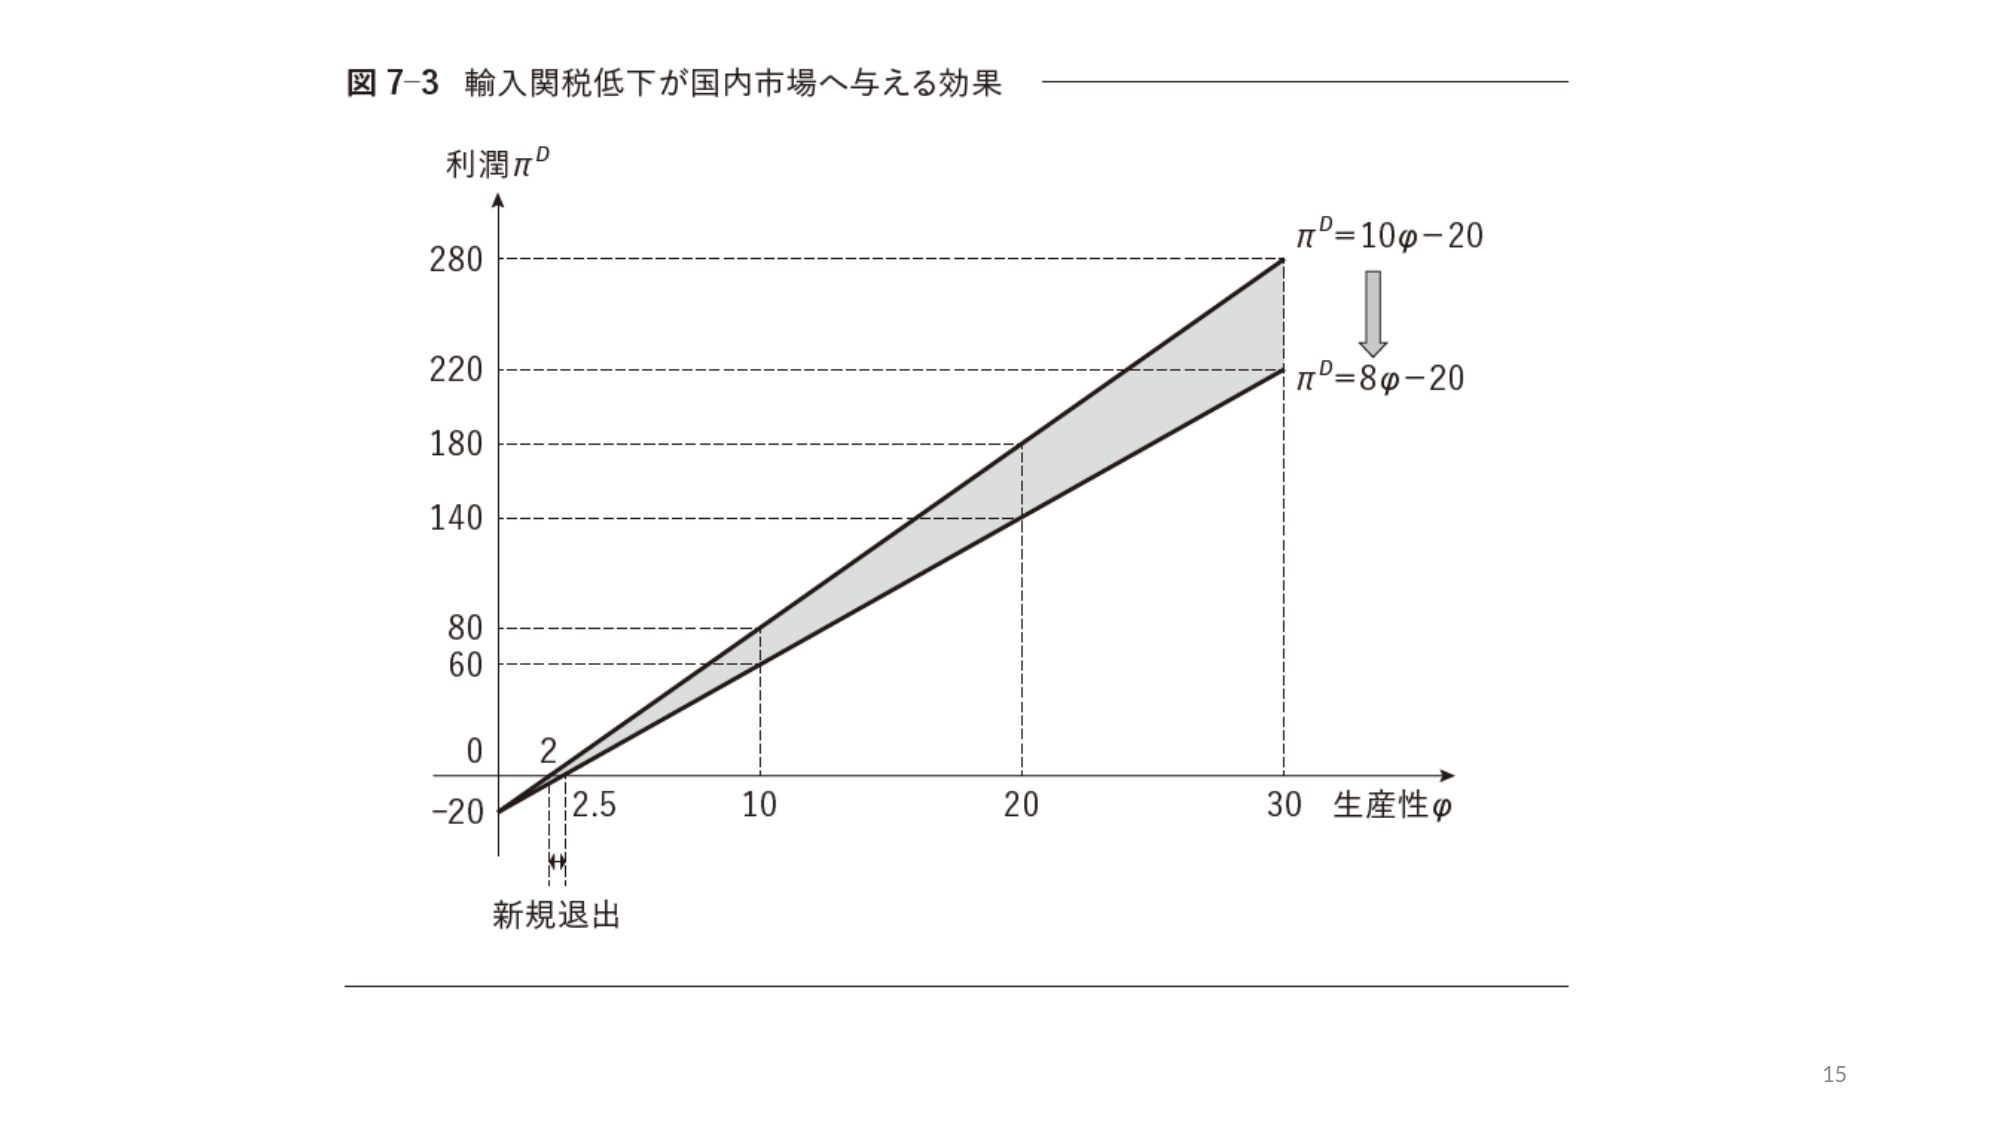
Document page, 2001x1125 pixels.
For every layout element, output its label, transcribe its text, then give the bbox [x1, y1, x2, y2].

slide_number 15 [1412, 1042, 1863, 1103]
picture [330, 53, 1606, 1023]
